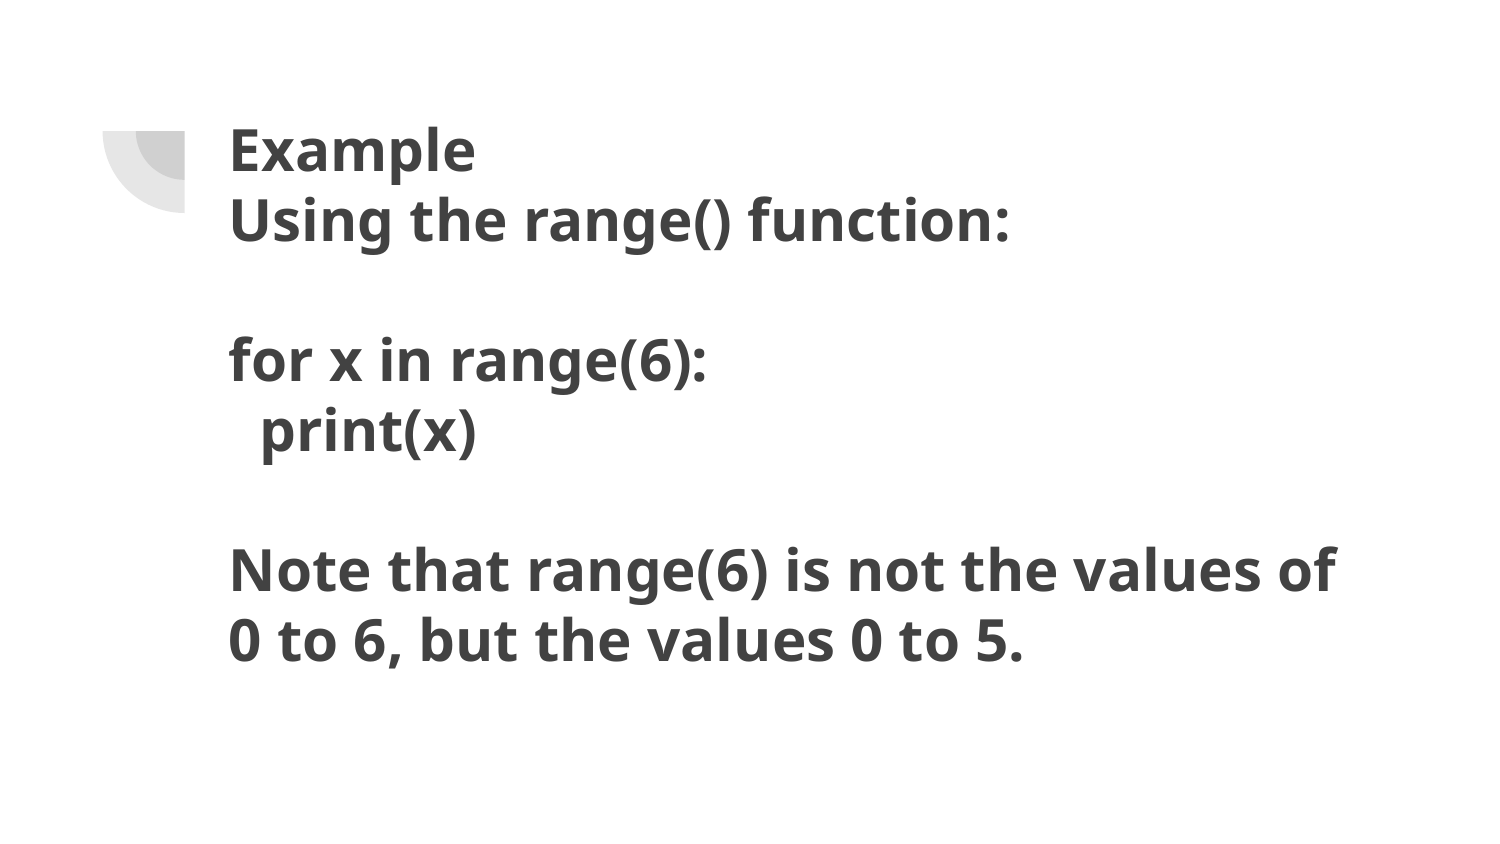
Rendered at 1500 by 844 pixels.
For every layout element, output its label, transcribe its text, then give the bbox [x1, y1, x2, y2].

title Example Using the range() function: for x in range(6): print(x) Note that range(6) is not the values of 0 to 6, but the values 0 to 5. [213, 98, 1368, 263]
